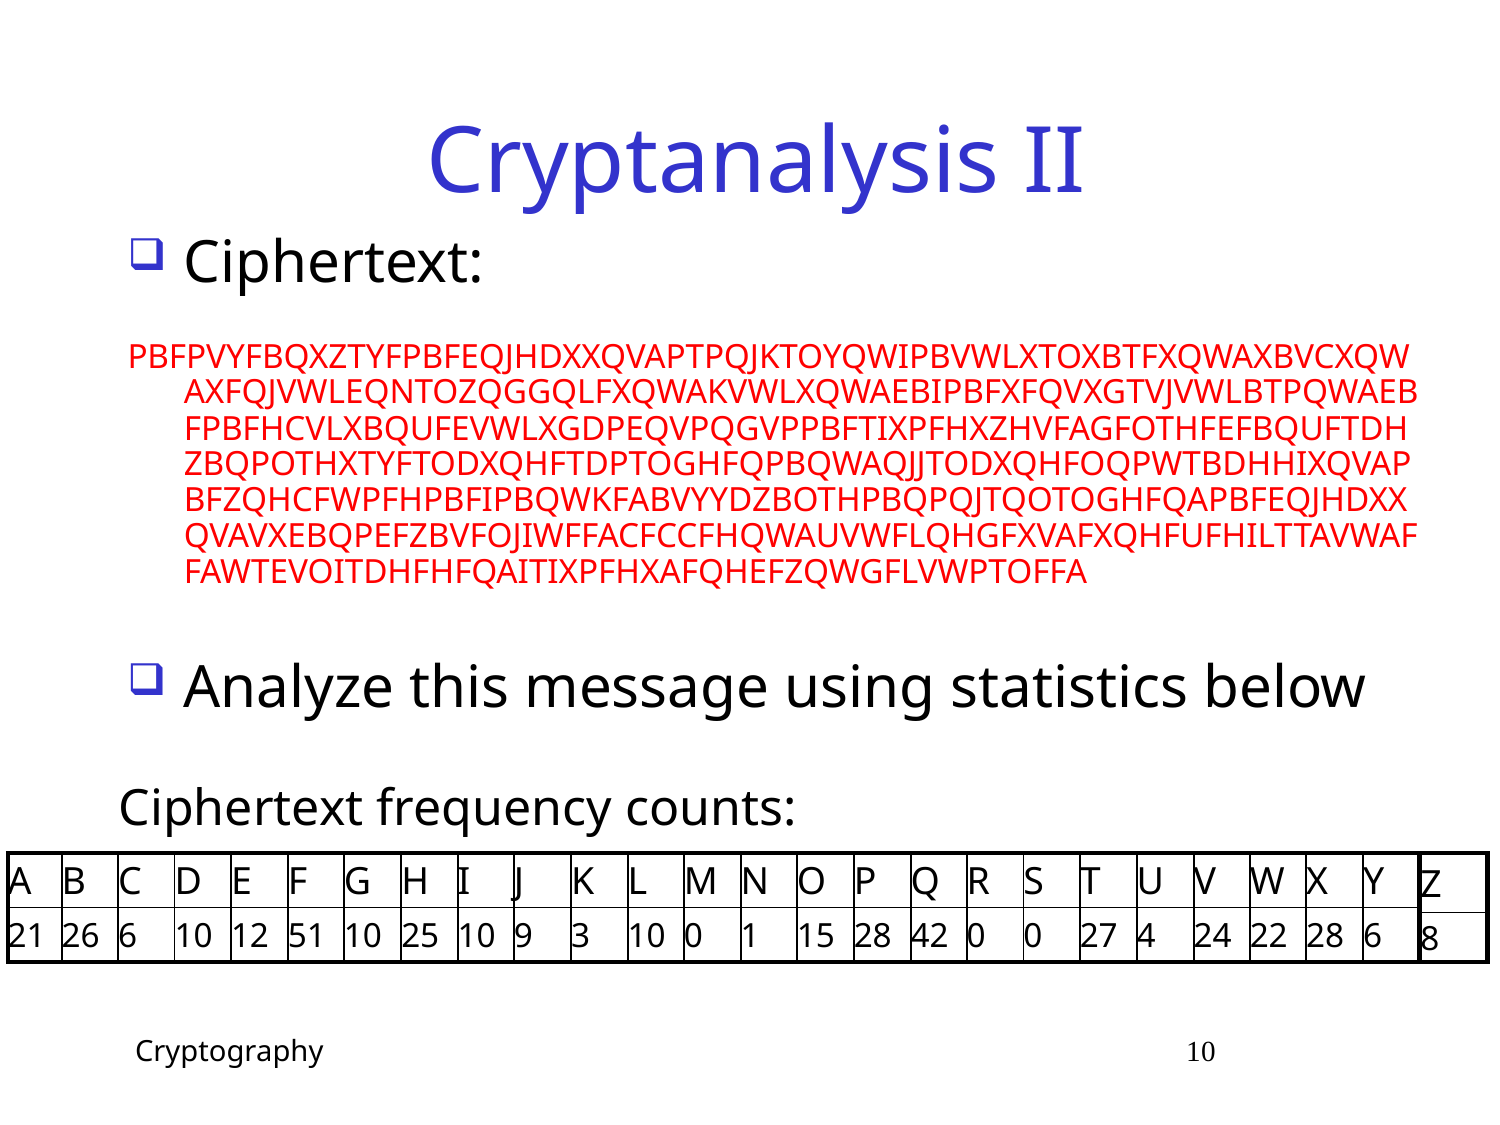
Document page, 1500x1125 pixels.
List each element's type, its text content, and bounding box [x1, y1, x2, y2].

table_header O [798, 855, 853, 907]
table_cell 1 [742, 908, 796, 960]
table_cell 4 [1138, 908, 1193, 960]
table_header K [572, 855, 627, 907]
table_header W [1251, 855, 1305, 907]
table_cell 0 [1024, 908, 1079, 960]
table_header P [855, 855, 910, 907]
table_cell 28 [1307, 908, 1362, 960]
table_header I [459, 855, 513, 907]
title Cryptanalysis II [87, 62, 1426, 251]
table_header E [232, 855, 287, 907]
table_header H [402, 855, 457, 907]
table_cell 8 [1422, 913, 1485, 960]
table_header D [175, 855, 230, 907]
table_header V [1195, 855, 1249, 907]
table_header C [119, 855, 174, 907]
table_header Y [1364, 855, 1417, 907]
table_cell 0 [685, 908, 740, 960]
table_header R [968, 855, 1023, 907]
table_header M [685, 855, 740, 907]
table_header L [629, 855, 683, 907]
table_cell 21 [10, 908, 61, 960]
table_header Q [912, 855, 966, 907]
table_cell 15 [798, 908, 853, 960]
table_cell 6 [119, 908, 174, 960]
table_cell 22 [1251, 908, 1305, 960]
table_cell 51 [289, 908, 343, 960]
table_cell 10 [175, 908, 230, 960]
table_cell 6 [1364, 908, 1417, 960]
table_header T [1081, 855, 1136, 907]
table_cell 10 [345, 908, 400, 960]
table_cell 26 [63, 908, 117, 960]
table_header F [289, 855, 343, 907]
table_cell 9 [515, 908, 570, 960]
table_header B [63, 855, 117, 907]
text_box Ciphertext frequency counts: [104, 768, 813, 844]
table_cell 27 [1081, 908, 1136, 960]
table_cell 25 [402, 908, 457, 960]
table_header N [742, 855, 796, 907]
text_box Analyze this message using statistics below [112, 650, 1425, 775]
table_cell 0 [968, 908, 1023, 960]
table_header J [515, 855, 570, 907]
table_header X [1307, 855, 1362, 907]
table_cell 42 [912, 908, 966, 960]
table_header A [10, 855, 61, 907]
table_cell 10 [459, 908, 513, 960]
table_cell 10 [629, 908, 683, 960]
list Ciphertext: PBFPVYFBQXZTYFPBFEQJHDXXQVAPTPQJKTOYQWIPBVWLXTOXBTFXQWAXBVCXQWAXFQJVWLEQNTOZQGGQLFXQWAKVWLXQWAEBIPBFXFQVXGTVJVWLBTPQWAEBFPBFHCVLXBQUFEVWLXGDPEQVPQGVPPBFTIXPFHXZHVFAGFOTHFEFBQUFTDHZBQPOTHXTYFTODXQHFTDPTOGHFQPBQWAQJJTODXQHFOQPWTBDHHIXQVAPBFZQHCFWPFHPBFIPBQWKFABVYYDZBOTHPBQPQJTQOTOGHFQAPBFEQJHDXXQVAVXEBQPEFZBVFOJIWFFACFCCFHQWAUVWFLQHGFXVAFXQHFUFHILTTAVWAFFAWTEVOITDHFHFQAITIXPFHXAFQHEFZQWGFLVWPTOFFA [112, 224, 1438, 713]
table_header S [1024, 855, 1079, 907]
footer Cryptography 10 [112, 1024, 1401, 1101]
table_cell 24 [1195, 908, 1249, 960]
table_cell 3 [572, 908, 627, 960]
table_cell 12 [232, 908, 287, 960]
table_header Z [1422, 855, 1485, 912]
table_cell 28 [855, 908, 910, 960]
table_header G [345, 855, 400, 907]
table_header U [1138, 855, 1193, 907]
